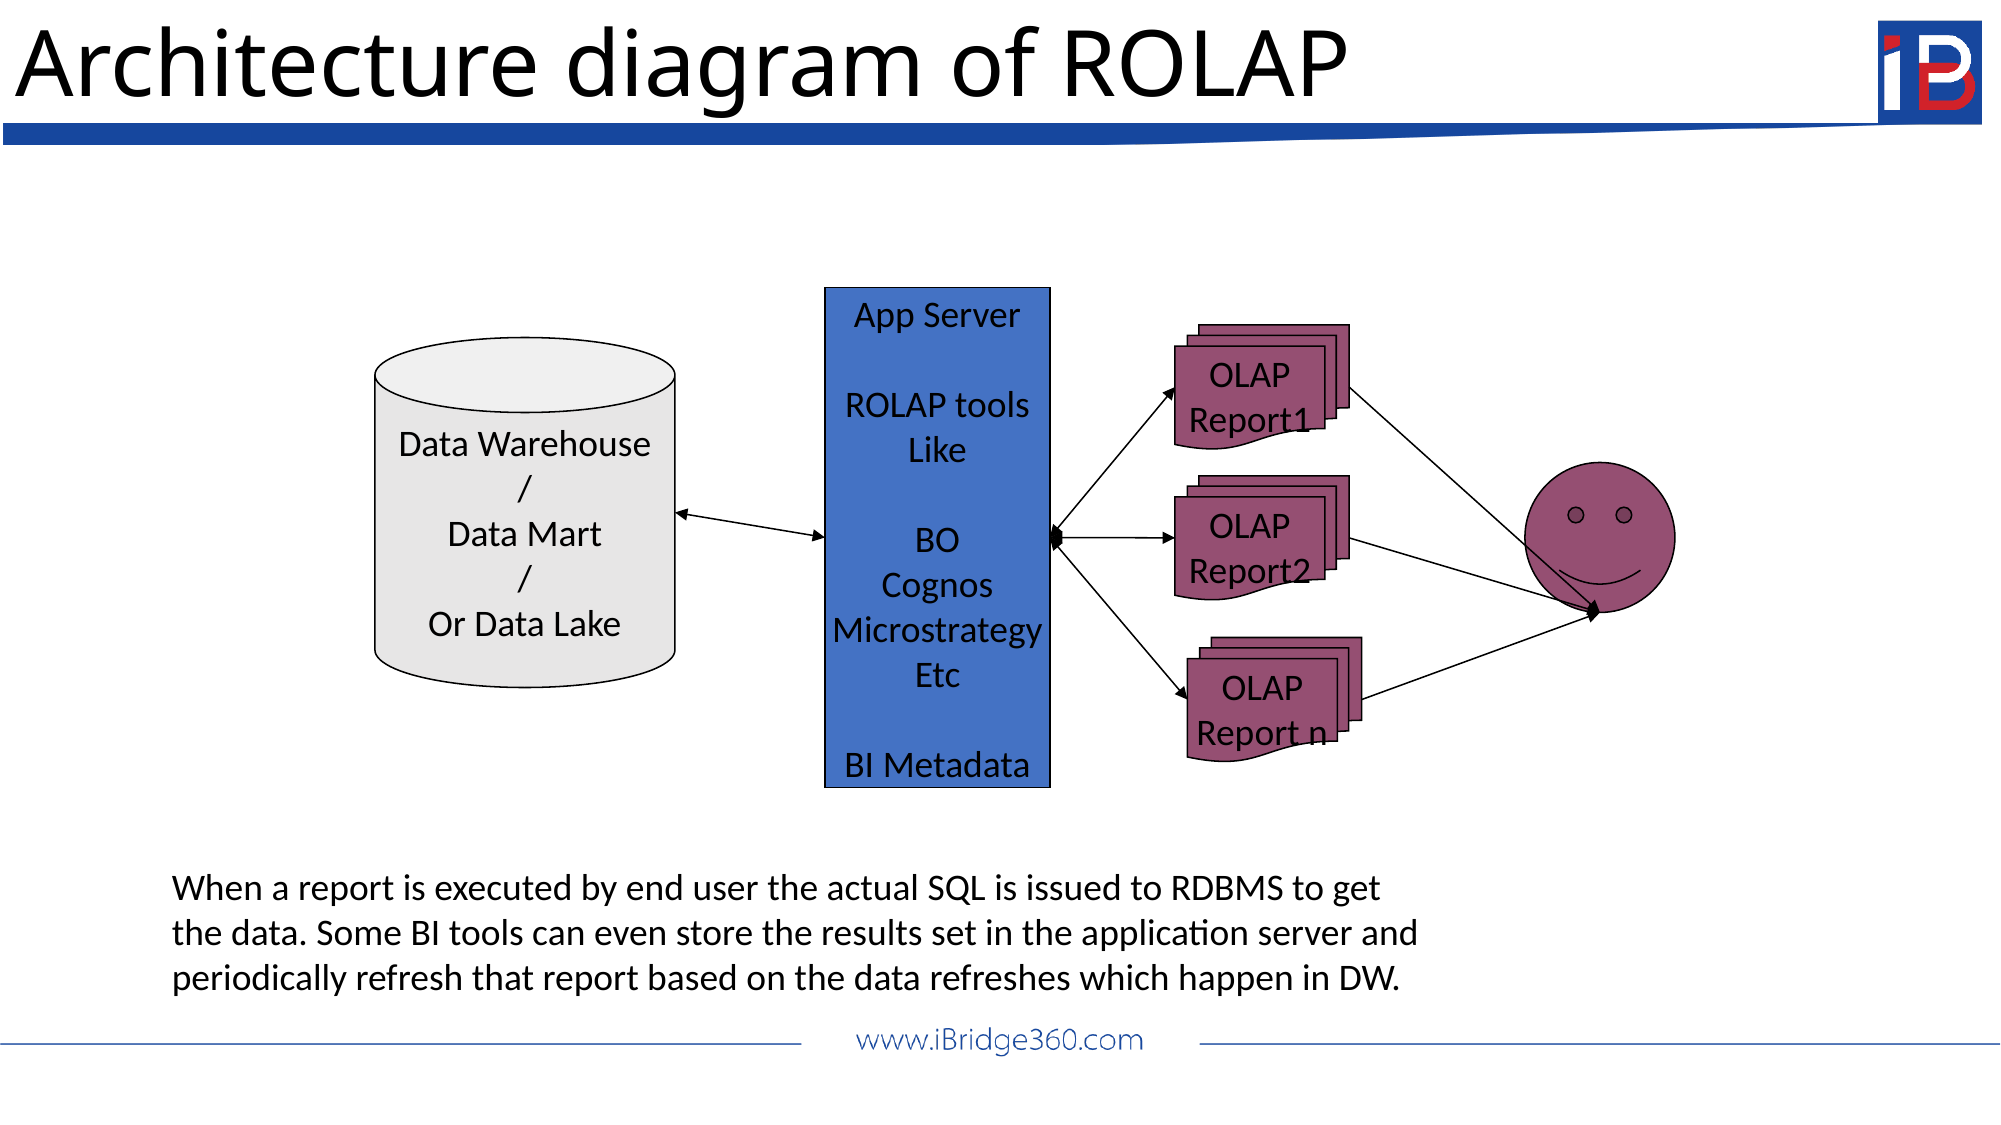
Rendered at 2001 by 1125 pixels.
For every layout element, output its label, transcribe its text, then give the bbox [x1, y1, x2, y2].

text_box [1349, 387, 1526, 537]
title Architecture diagram of ROLAP [0, 9, 1856, 144]
text_box [1525, 462, 1675, 613]
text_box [1361, 537, 1525, 700]
text_box App Server ROLAP tools Like BO Cognos Microstrategy Etc BI Metadata [824, 287, 1050, 788]
text_box OLAP Report n [1187, 637, 1362, 762]
text_box When a report is executed by end user the actual SQL is issued to RDBMS to get the data. Some BI tools can even store the results set in the application server and periodically refresh that report based on the data refreshes which happen in DW. [156, 855, 1590, 1006]
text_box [1049, 537, 1188, 700]
text_box Data Warehouse / Data Mart / Or Data Lake [374, 337, 675, 688]
picture [0, 1023, 2001, 1057]
text_box OLAP Report2 [1175, 475, 1350, 600]
picture [0, 7, 1993, 145]
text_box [1049, 387, 1175, 537]
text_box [674, 512, 825, 538]
text_box OLAP Report1 [1174, 324, 1350, 449]
